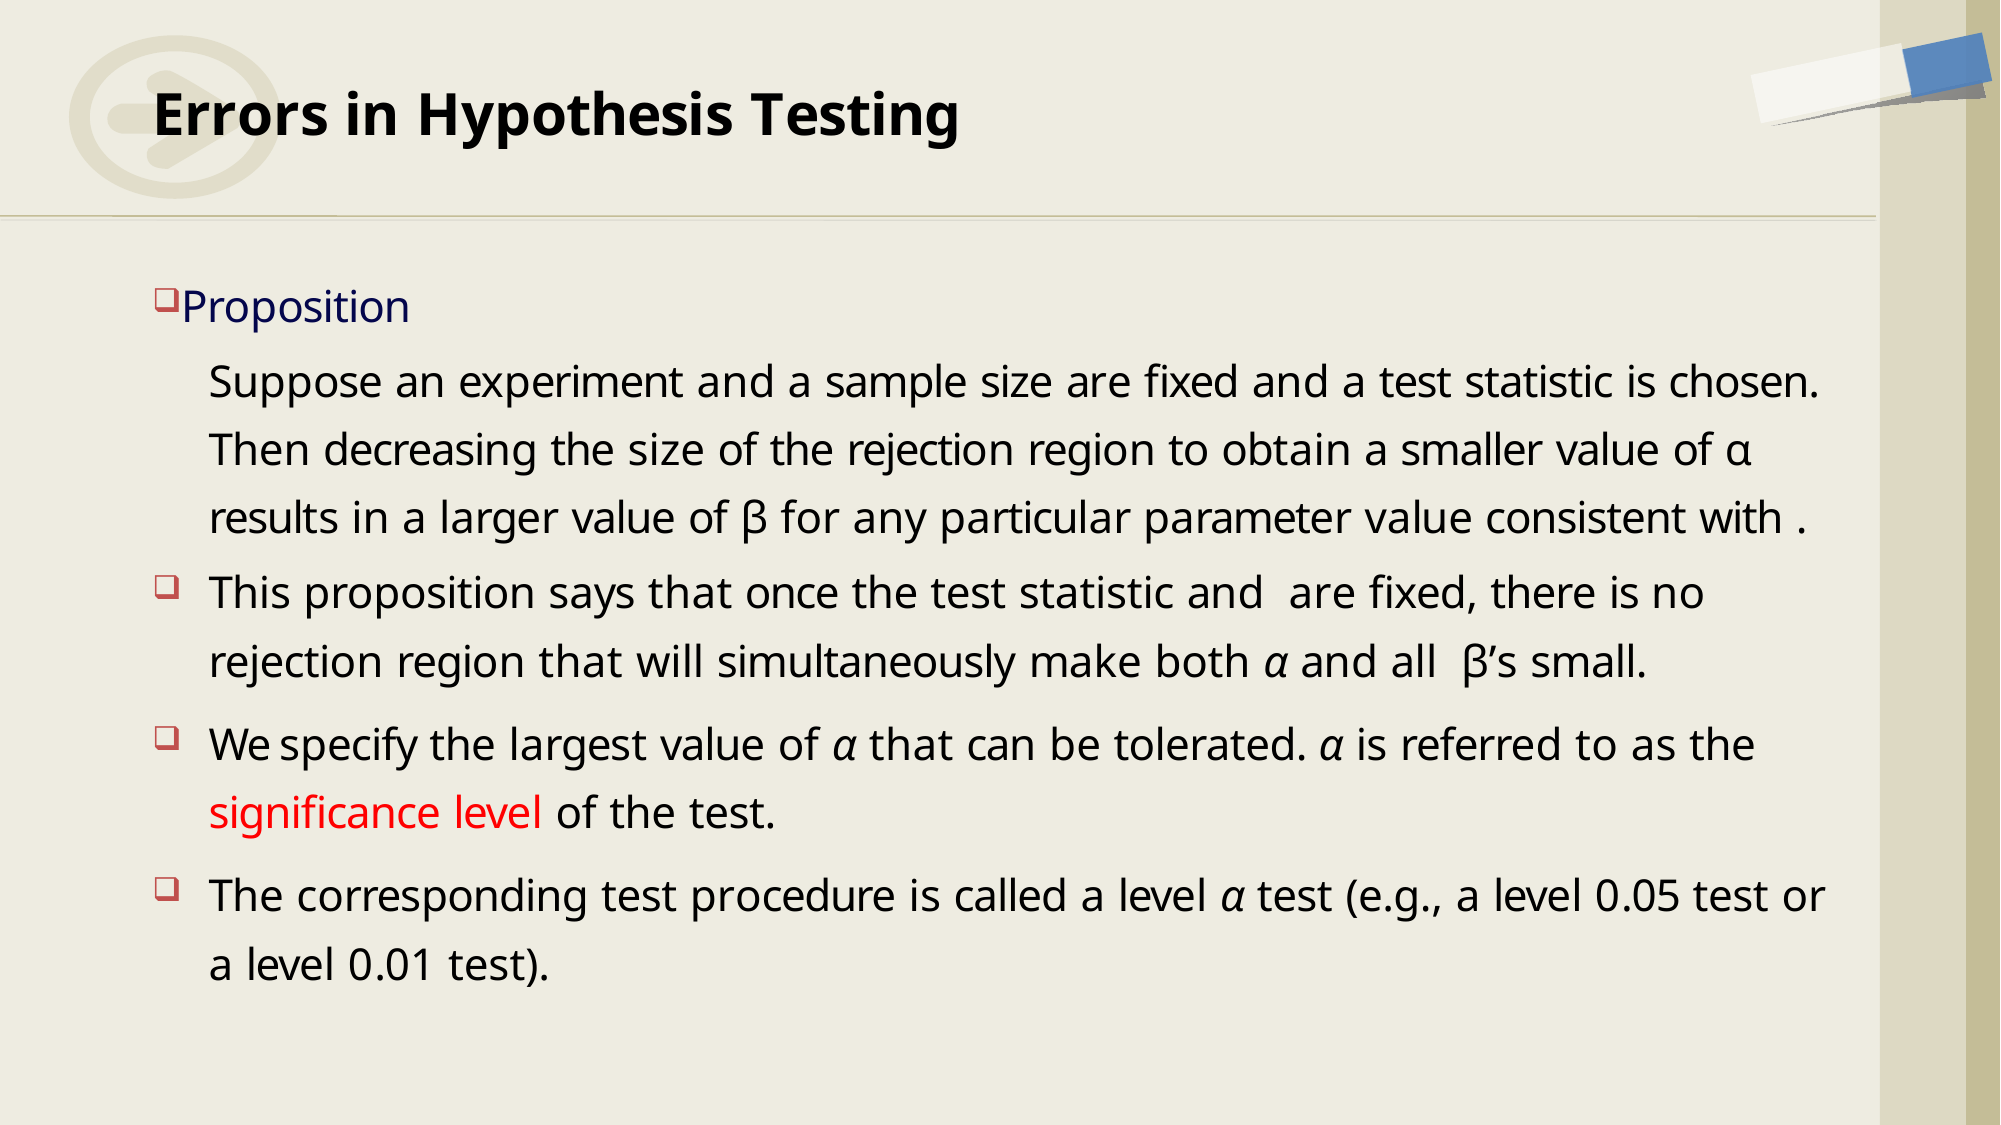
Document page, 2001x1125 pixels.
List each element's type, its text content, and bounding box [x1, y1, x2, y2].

title Errors in Hypothesis Testing [137, 59, 1863, 165]
